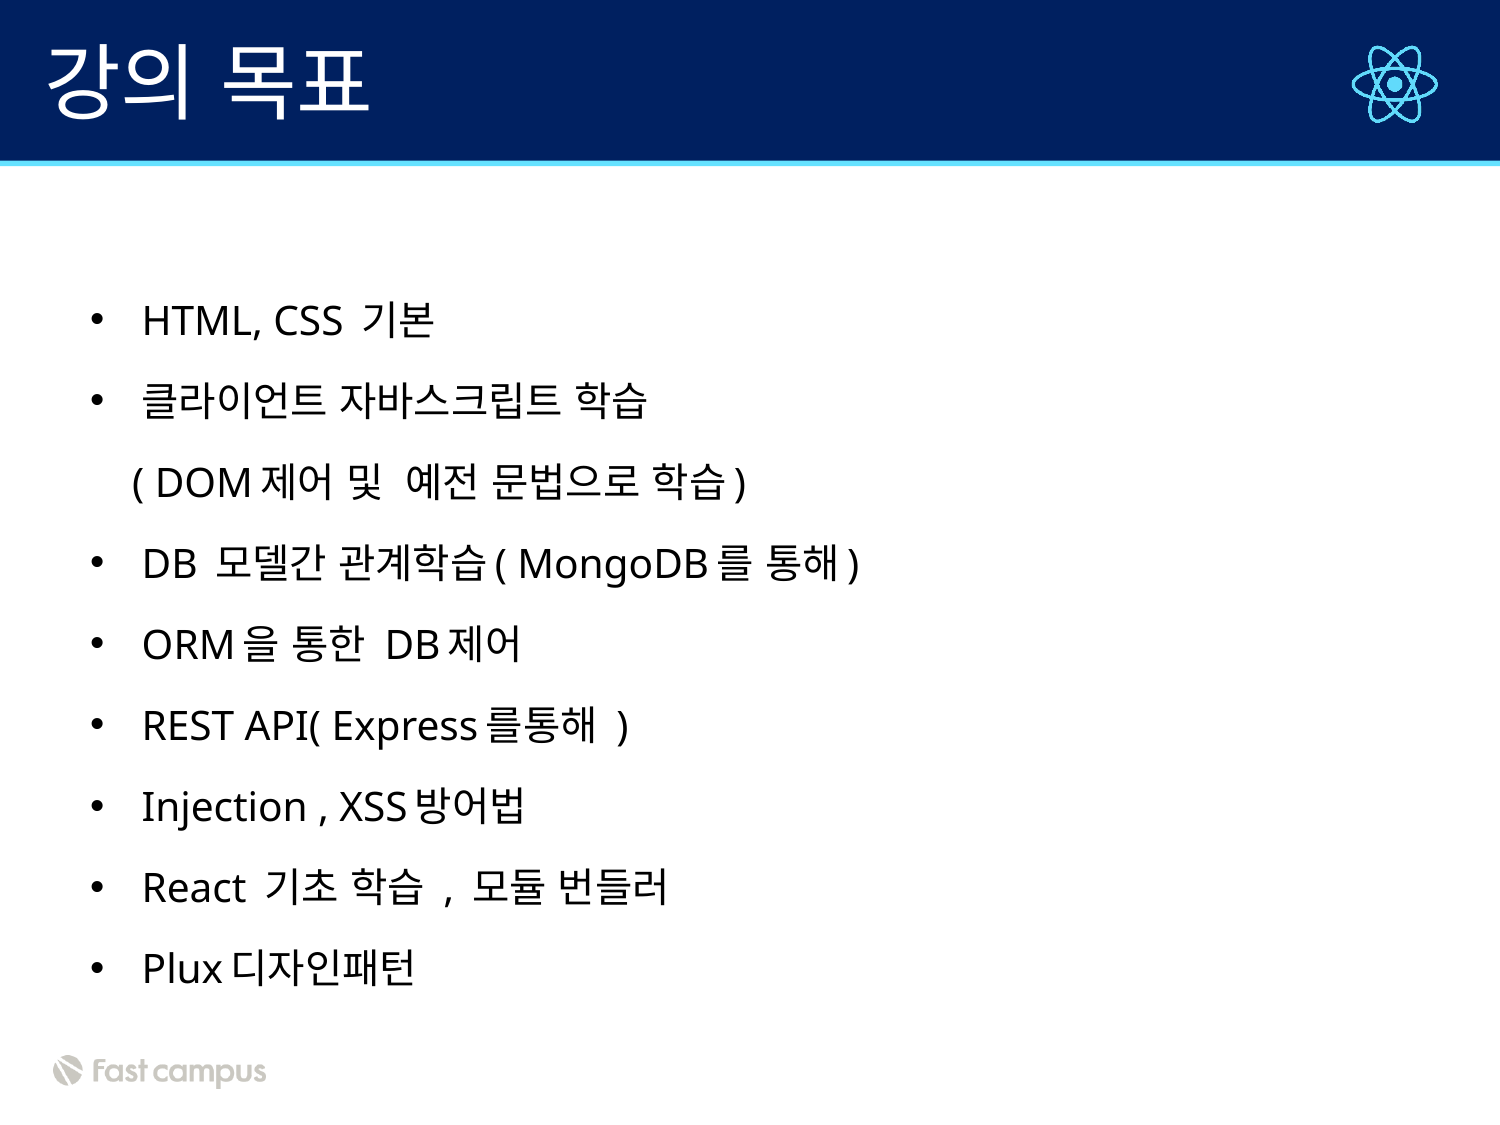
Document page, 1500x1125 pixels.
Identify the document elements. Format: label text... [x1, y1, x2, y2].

title 강의 목표 [29, 0, 1380, 175]
picture [1380, 36, 1444, 135]
list HTML, CSS 기본 클라이언트 자바스크립트 학습 ( DOM제어 및 예전 문법으로 학습) DB 모델간 관계학습( MongoDB를 통해) ORM을 통한 DB제어 REST API( Express를통해 ) Injection , XSS방어법 React 기초 학습 , 모듈 번들러 Plux디자인패턴 [75, 262, 1425, 1005]
